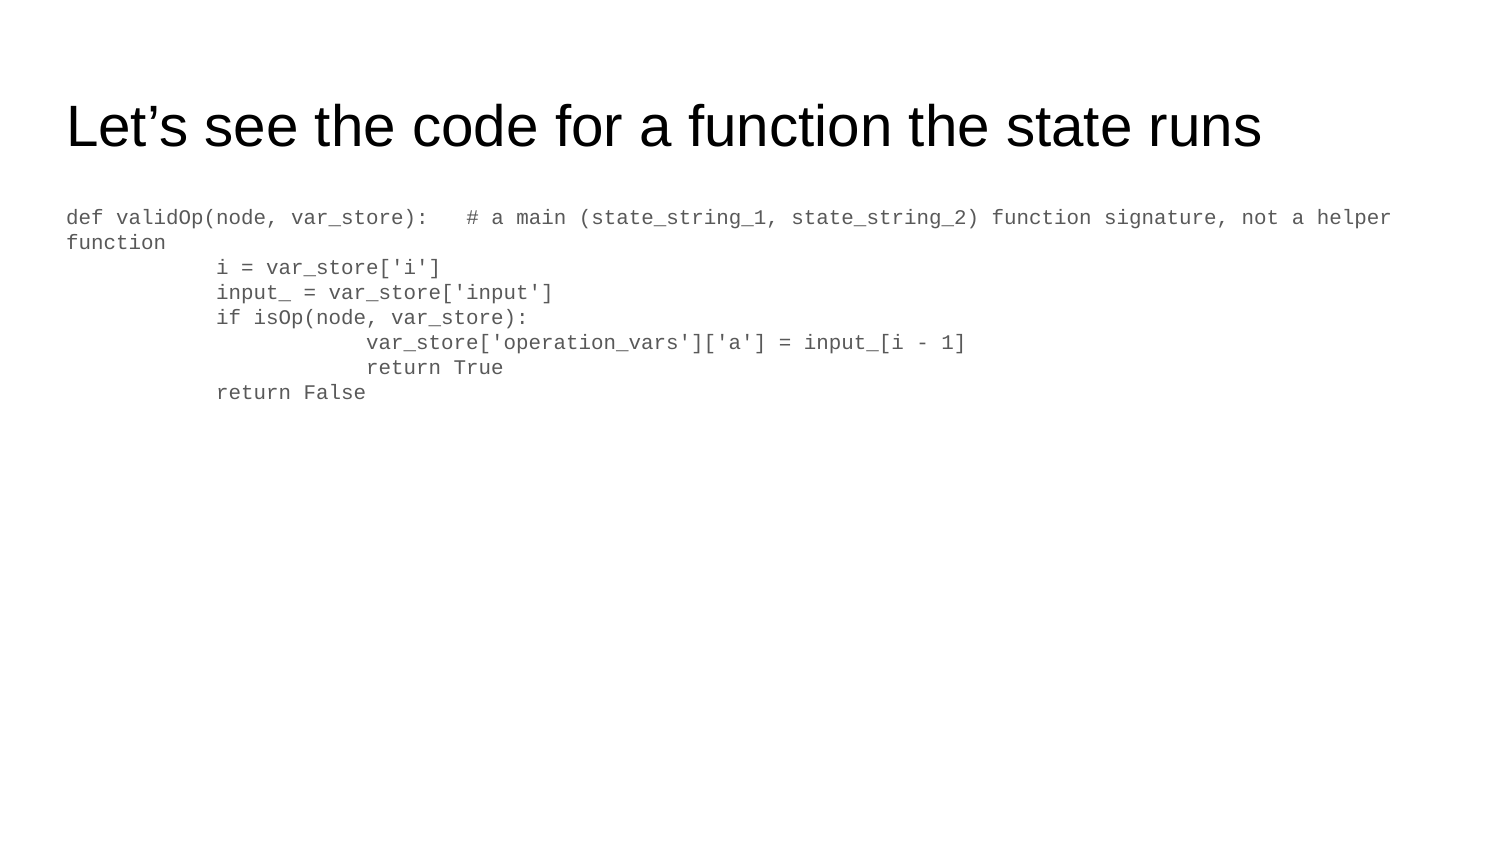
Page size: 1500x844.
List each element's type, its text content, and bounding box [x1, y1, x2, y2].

list def validOp(node, var_store): # a main (state_string_1, state_string_2) function signature, not a helper function i = var_store['i'] input_ = var_store['input'] if isOp(node, var_store): var_store['operation_vars']['a'] = input_[i - 1] return True return False [51, 189, 1449, 825]
title Let’s see the code for a function the state runs [51, 72, 1449, 167]
